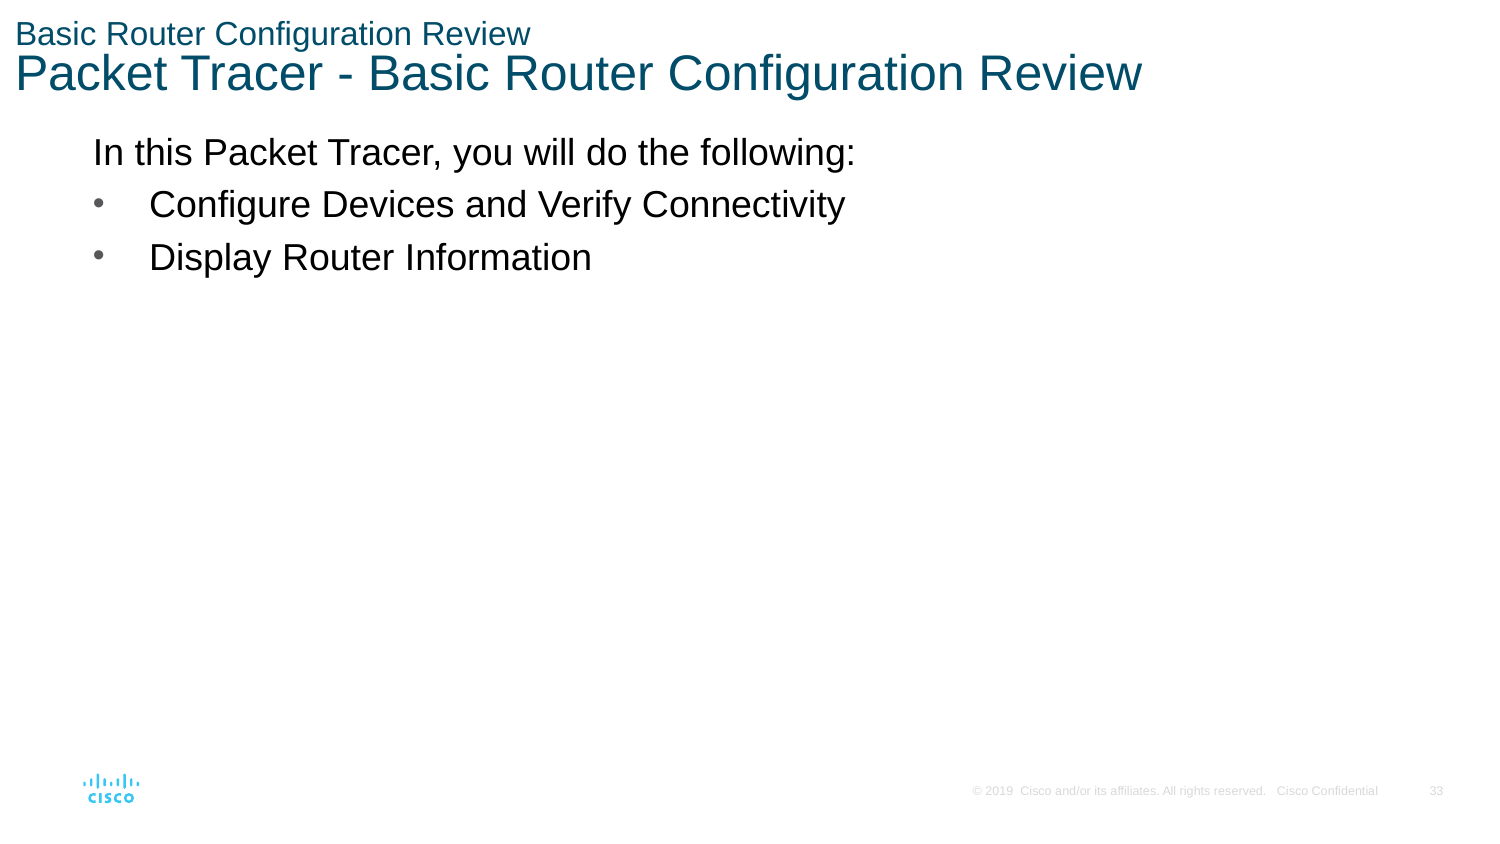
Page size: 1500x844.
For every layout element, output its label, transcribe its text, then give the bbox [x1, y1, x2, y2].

title Basic Router Configuration Review Packet Tracer - Basic Router Configuration Review [0, 0, 1369, 121]
list In this Packet Tracer, you will do the following: Configure Devices and Verify Connectivity Display Router Information [77, 120, 1437, 726]
